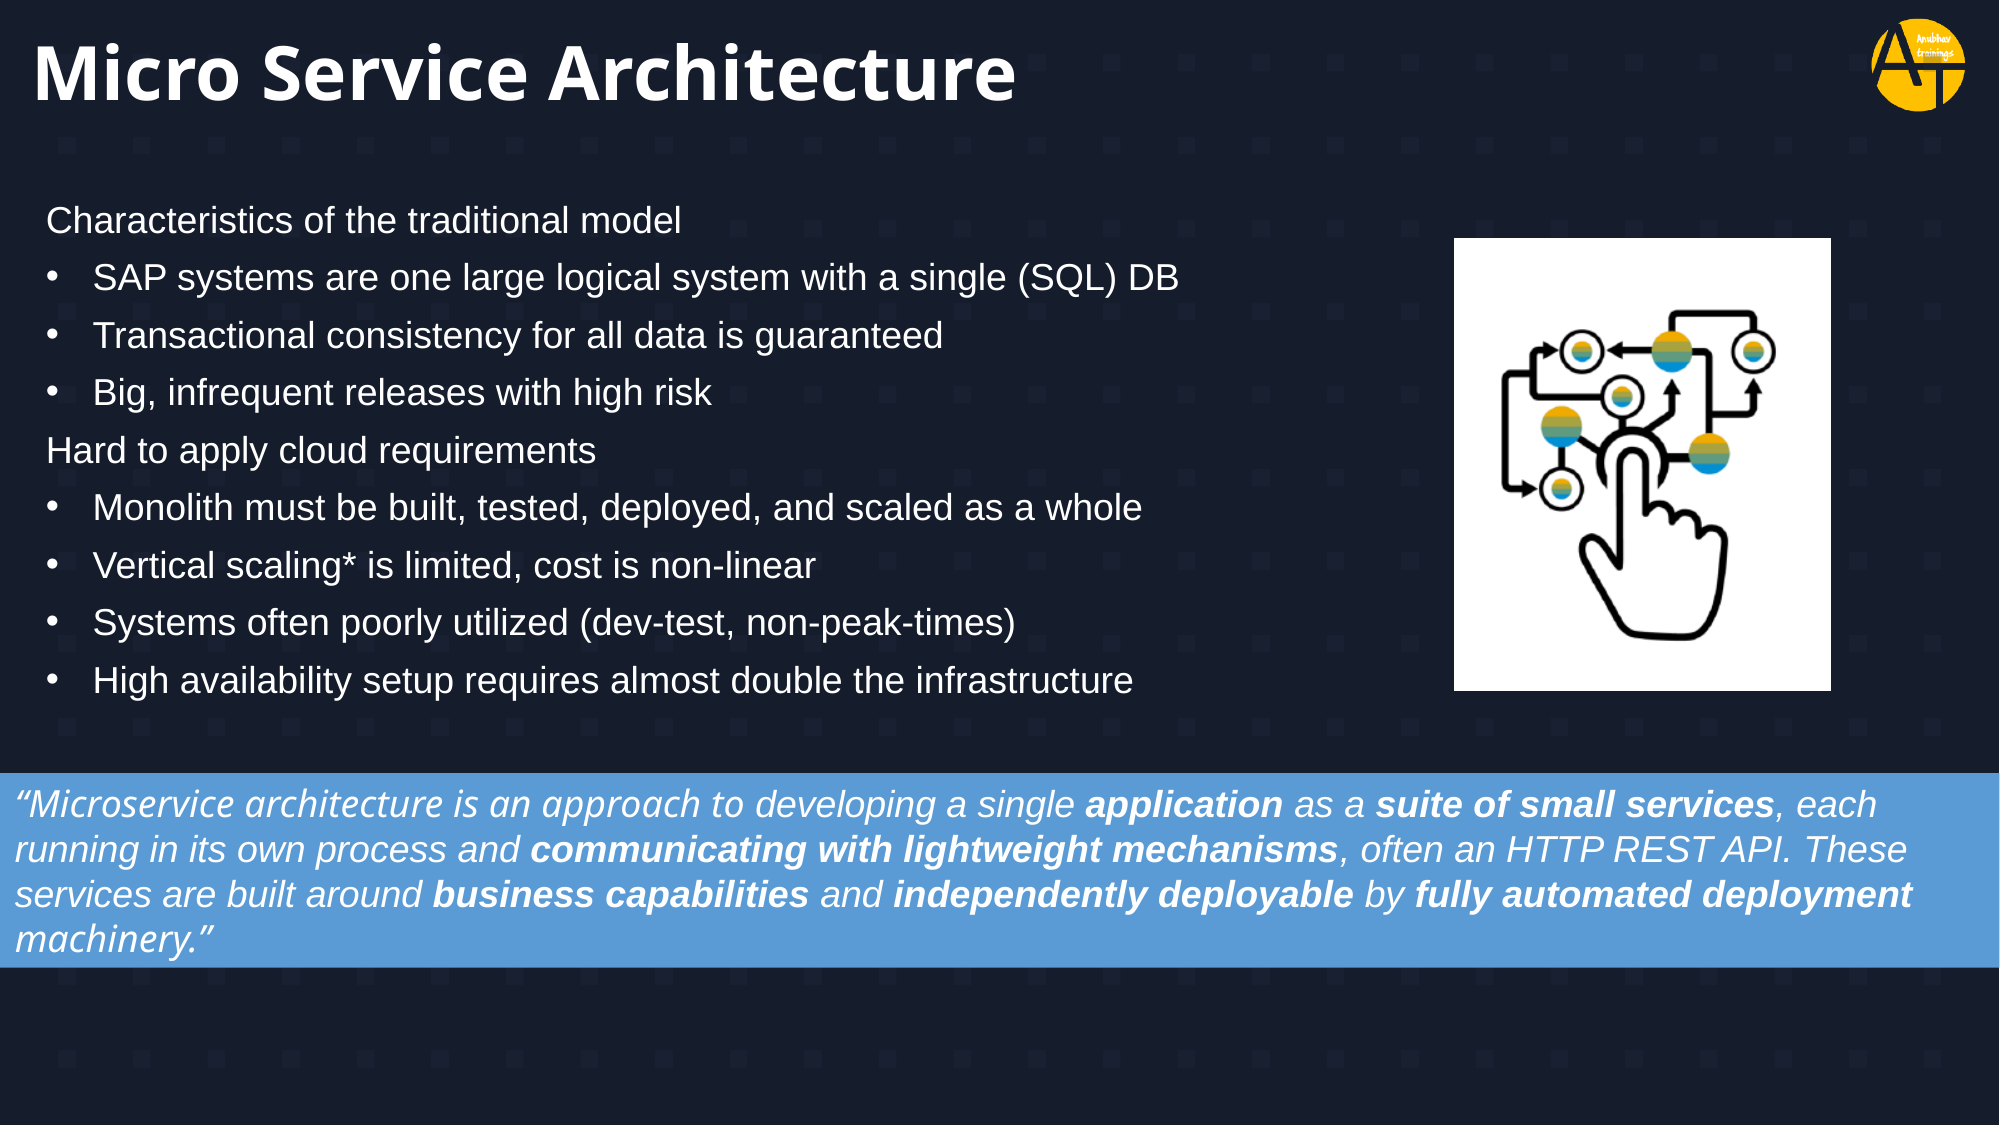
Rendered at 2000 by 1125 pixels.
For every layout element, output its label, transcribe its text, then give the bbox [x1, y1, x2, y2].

picture [1453, 238, 1831, 692]
picture [1862, 12, 1970, 119]
text_box Characteristics of the traditional model SAP systems are one large logical system with a single (SQL) DB Transactional consistency for all data is guaranteed Big, infrequent releases with high risk Hard to apply cloud requirements Monolith must be built, tested, deployed, and scaled as a whole Vertical scaling* is limited, cost is non-linear Systems often poorly utilized (dev-test, non-peak-times) High availability setup requires almost double the infrastructure [31, 188, 1226, 709]
title Micro Service Architecture [31, 12, 1831, 129]
text_box “Microservice architecture is an approach to developing a single application as a suite of small services, each running in its own process and communicating with lightweight mechanisms, often an HTTP REST API. These services are built around business capabilities and independently deployable by fully automated deployment machinery.” [0, 773, 2000, 968]
